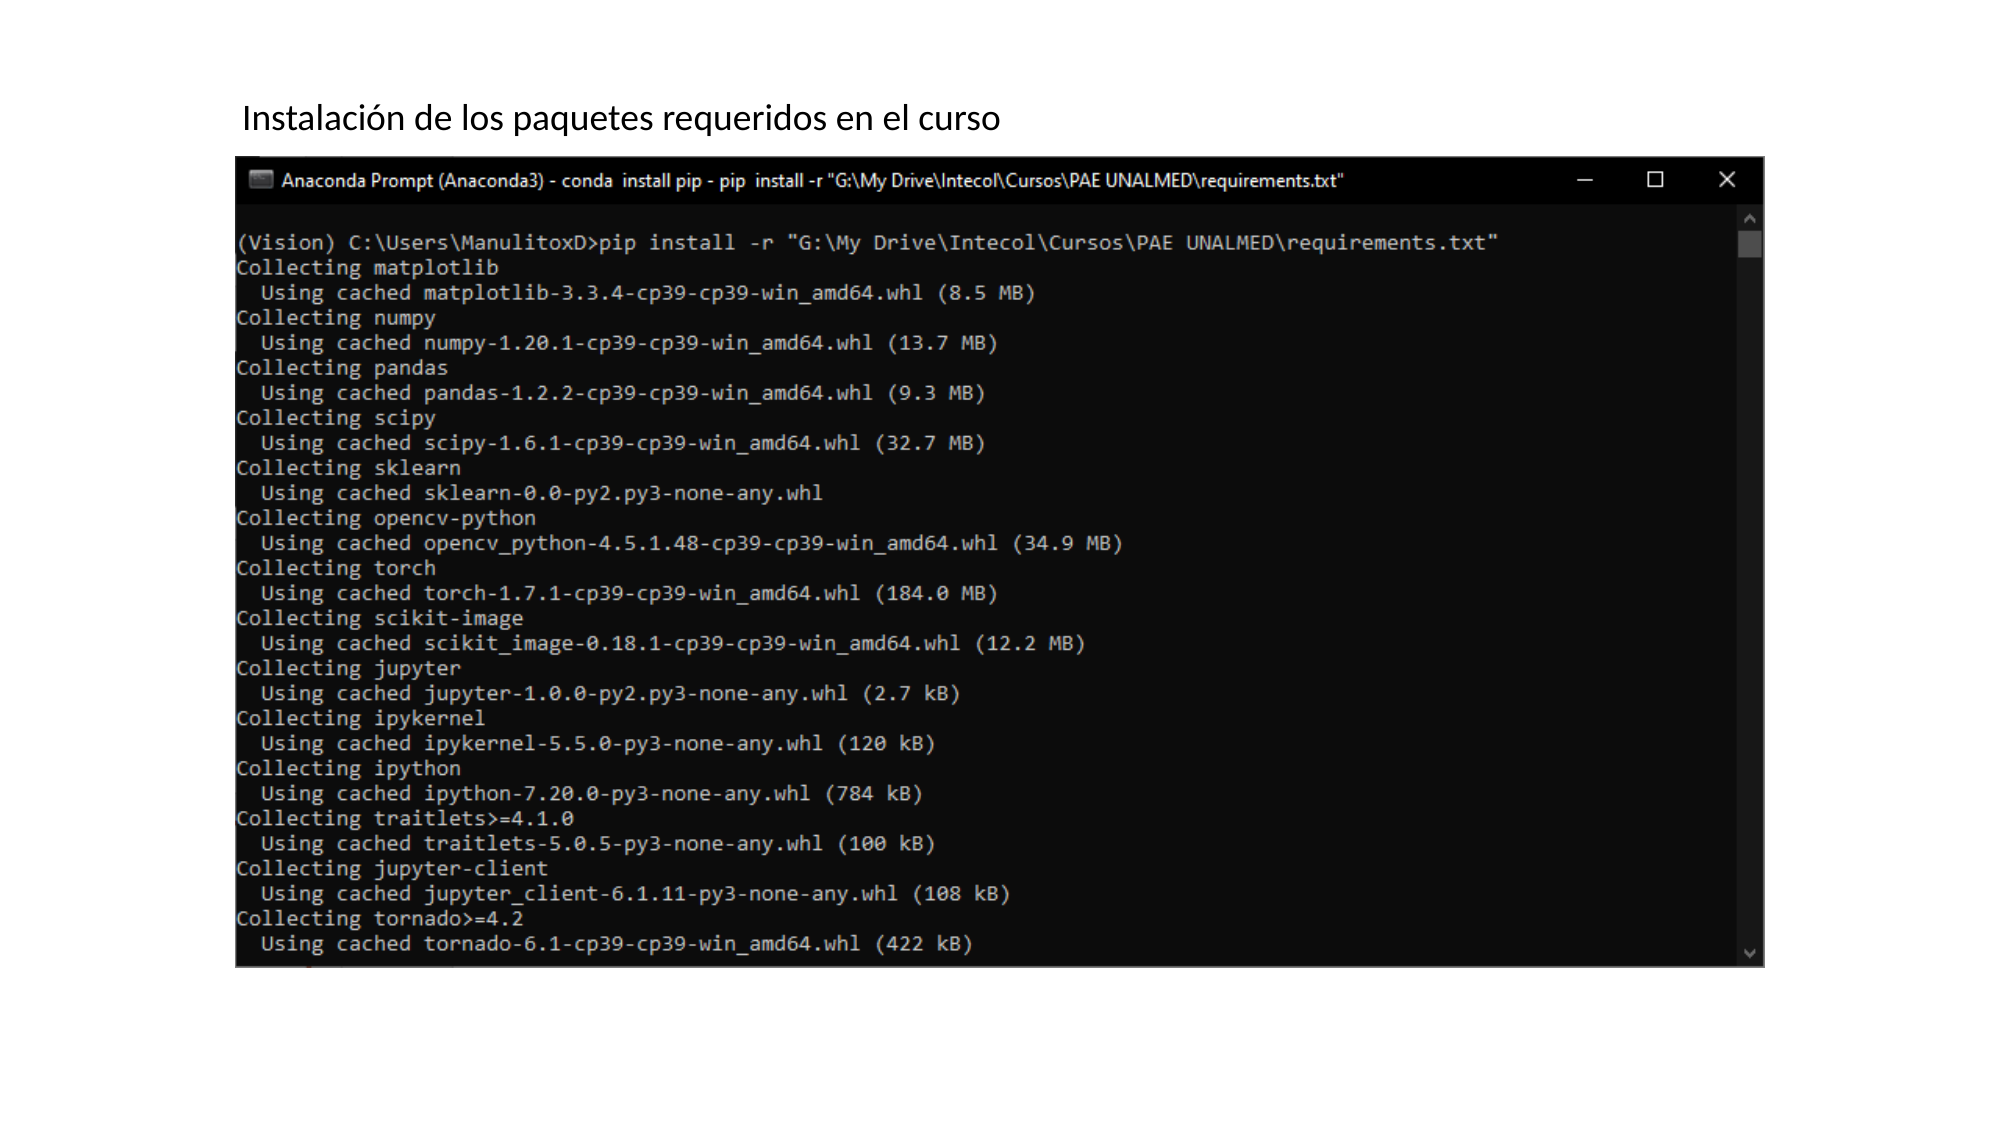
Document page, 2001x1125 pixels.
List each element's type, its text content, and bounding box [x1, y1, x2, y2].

text_box Instalación de los paquetes requeridos en el curso [227, 85, 1017, 145]
picture [235, 156, 1765, 968]
